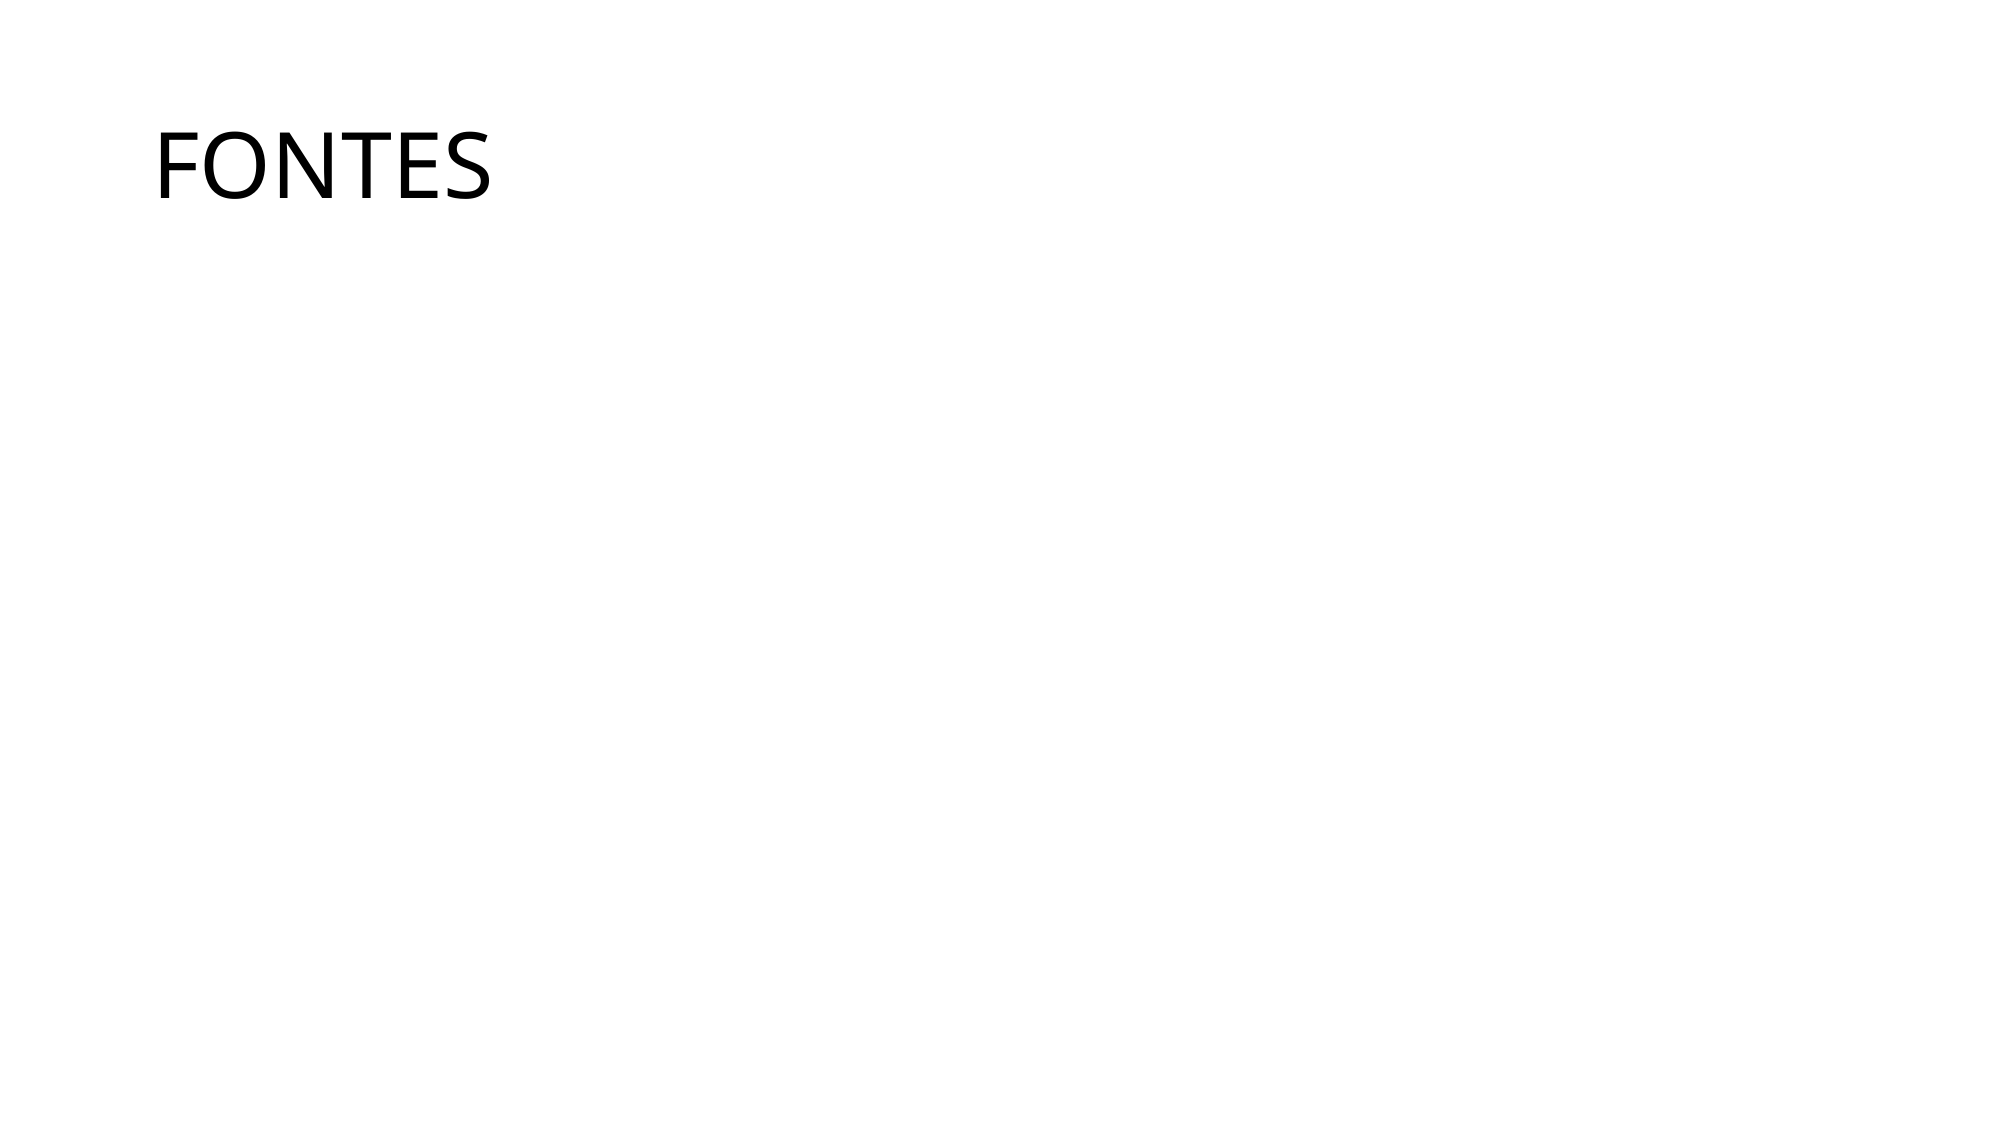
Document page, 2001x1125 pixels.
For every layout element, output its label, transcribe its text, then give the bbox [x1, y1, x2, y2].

title FONTES [137, 59, 1863, 278]
